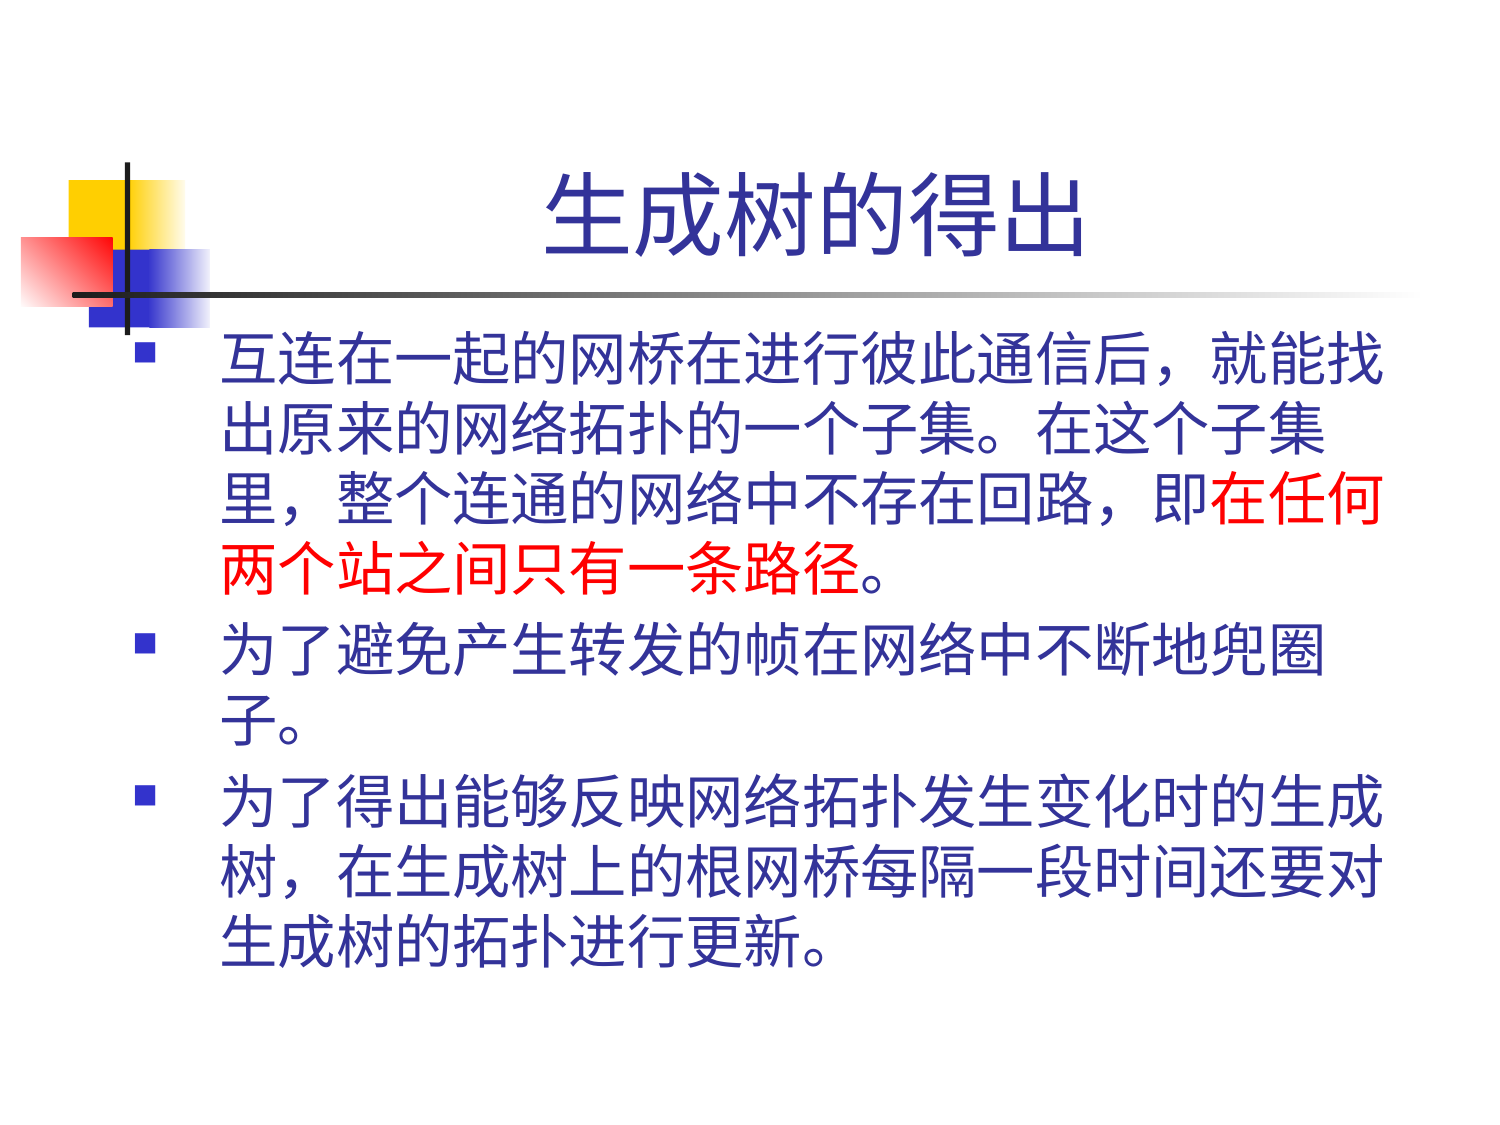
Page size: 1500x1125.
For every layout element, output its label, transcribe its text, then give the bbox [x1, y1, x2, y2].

list 互连在一起的网桥在进行彼此通信后，就能找出原来的网络拓扑的一个子集。在这个子集里，整个连通的网络中不存在回路，即在任何两个站之间只有一条路径。 为了避免产生转发的帧在网络中不断地兜圈子。 为了得出能够反映网络拓扑发生变化时的生成树，在生成树上的根网桥每隔一段时间还要对生成树的拓扑进行更新。 [116, 314, 1406, 1005]
title 生成树的得出 [150, 34, 1483, 276]
